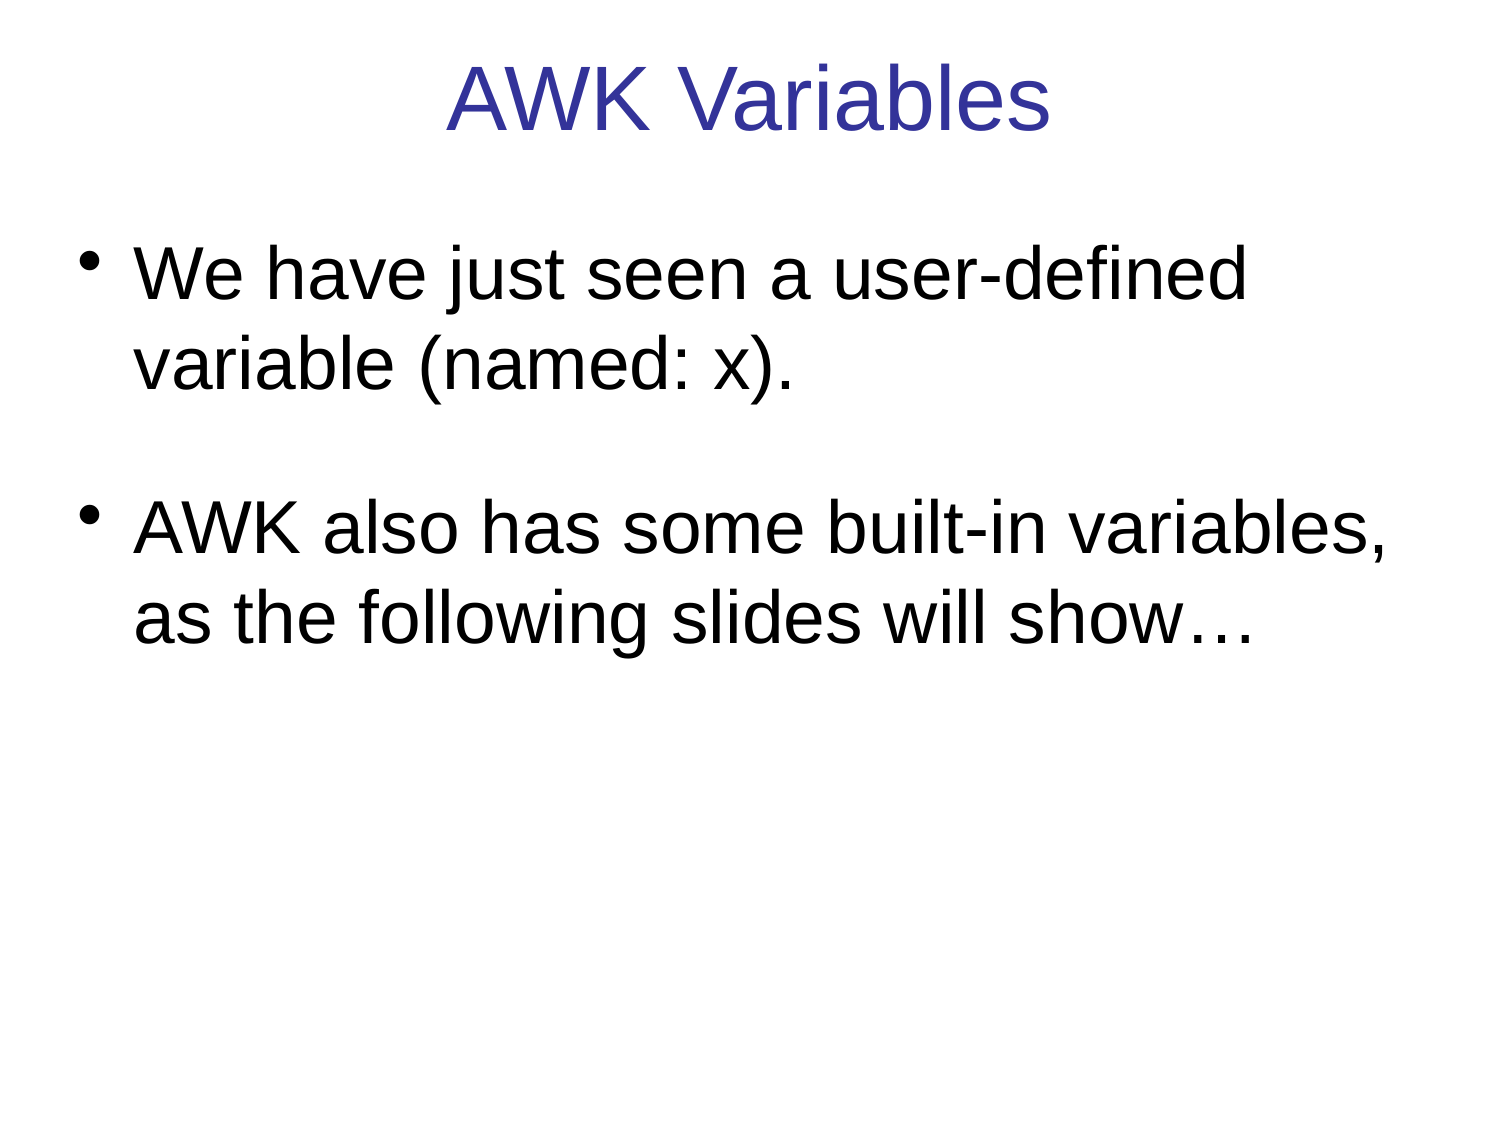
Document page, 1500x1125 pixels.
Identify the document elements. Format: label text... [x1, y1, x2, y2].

title AWK Variables [74, 0, 1426, 188]
list We have just seen a user-defined variable (named: x). AWK also has some built-in variables, as the following slides will show… [62, 217, 1451, 1006]
